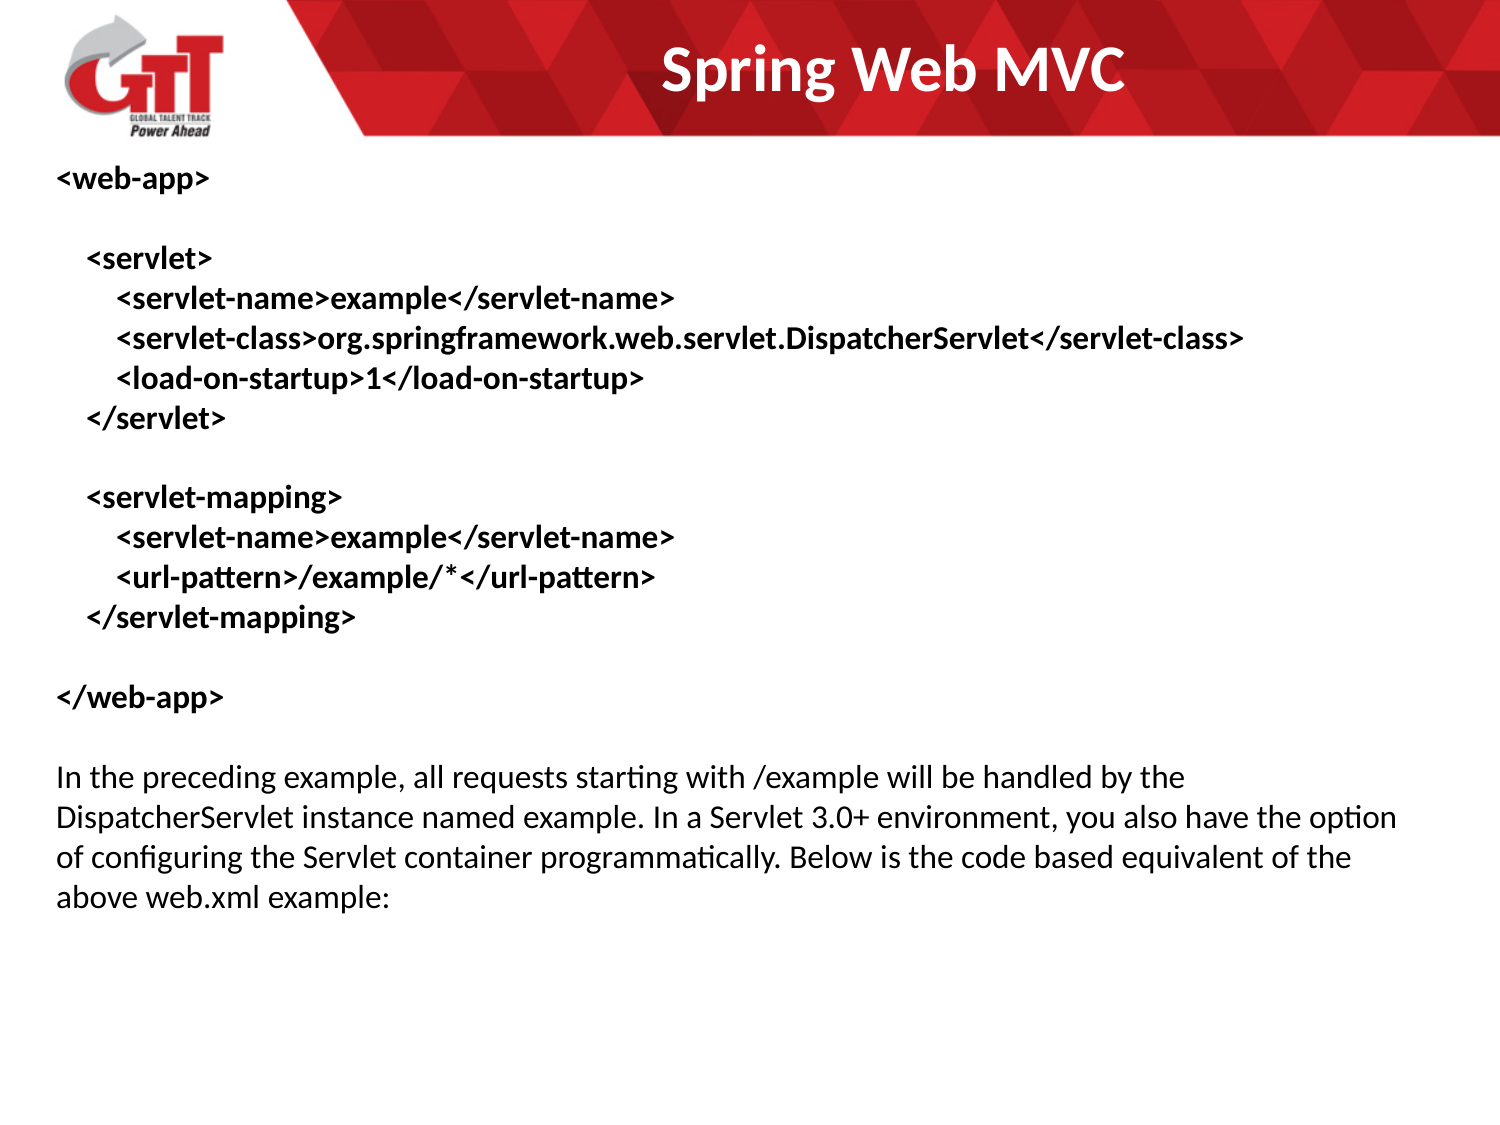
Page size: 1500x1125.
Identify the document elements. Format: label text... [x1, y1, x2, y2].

text_box <web-app> <servlet> <servlet-name>example</servlet-name> <servlet-class>org.springframework.web.servlet.DispatcherServlet</servlet-class> <load-on-startup>1</load-on-startup> </servlet> <servlet-mapping> <servlet-name>example</servlet-name> <url-pattern>/example/*</url-pattern> </servlet-mapping> </web-app> In the preceding example, all requests starting with /example will be handled by the DispatcherServlet instance named example. In a Servlet 3.0+ environment, you also have the option of configuring the Servlet container programmatically. Below is the code based equivalent of the above web.xml example: [41, 148, 1443, 923]
title Spring Web MVC [324, 12, 1463, 118]
picture [0, 0, 1500, 1125]
